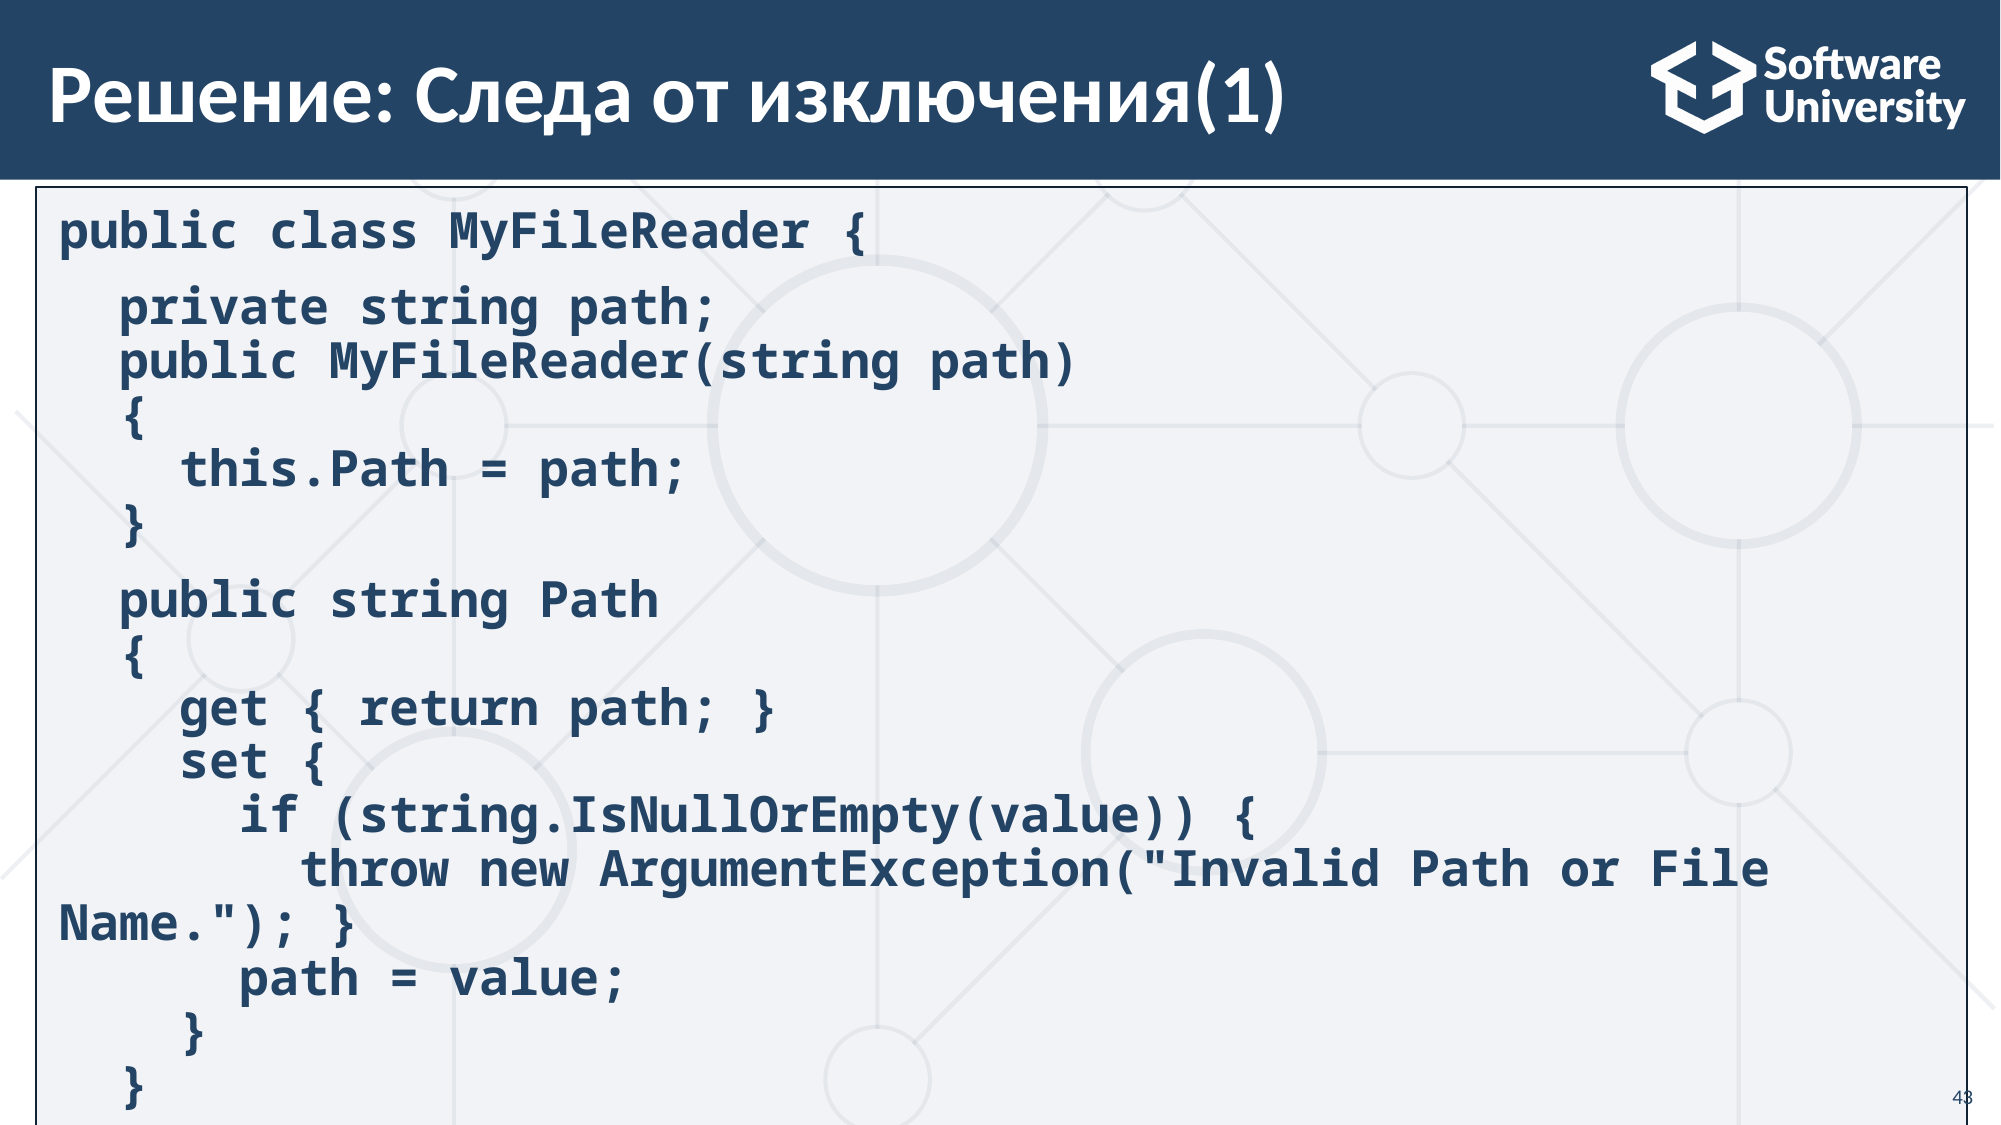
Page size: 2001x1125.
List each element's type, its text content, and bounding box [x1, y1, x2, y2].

title Решение: Следа от изключения(1) [31, 16, 1625, 162]
picture [1651, 41, 1966, 134]
slide_number 43 [1927, 1067, 1989, 1117]
text_box public class MyFileReader { private string path; public MyFileReader(string path) { this.Path = path; } public string Path { get { return path; } set { if (string.IsNullOrEmpty(value)) { throw new ArgumentException("Invalid Path or File Name."); } path = value; } } [36, 187, 1967, 1125]
